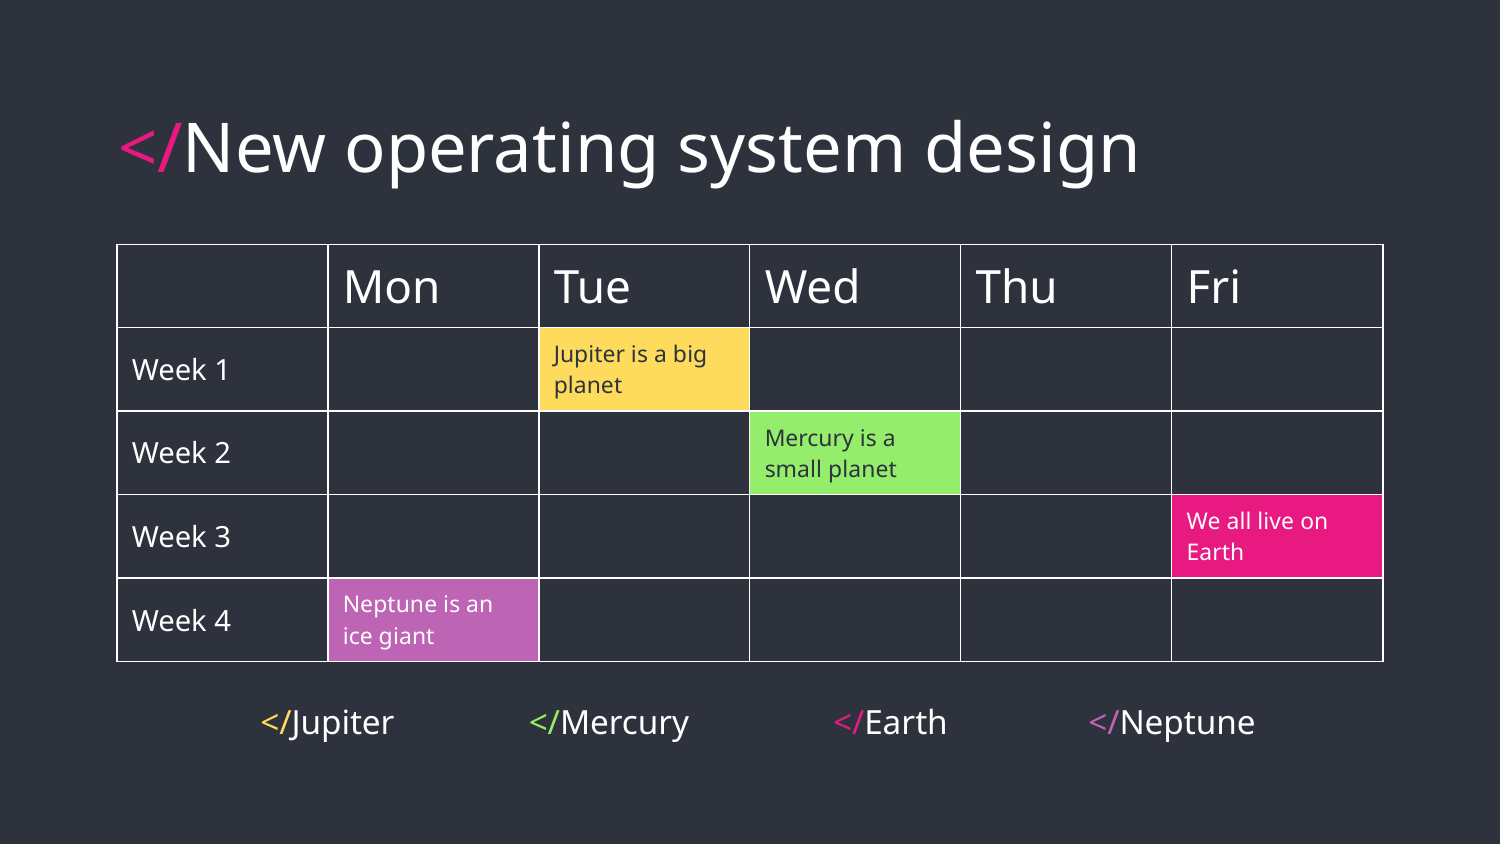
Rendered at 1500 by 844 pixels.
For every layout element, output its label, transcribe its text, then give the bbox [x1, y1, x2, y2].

table_cell Week 2 [118, 412, 327, 494]
title </New operating system design [118, 88, 1382, 183]
table_cell Mercury is a small planet [750, 412, 960, 494]
table_header Fri [1172, 245, 1382, 327]
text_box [221, 695, 1279, 757]
table_cell [1172, 412, 1382, 494]
table_cell [961, 495, 1171, 577]
table_cell [961, 412, 1171, 494]
table_cell [750, 495, 960, 577]
table_cell [961, 328, 1171, 410]
table_header Tue [540, 245, 749, 327]
table_cell [1172, 328, 1382, 410]
table_header [118, 245, 327, 327]
table_cell [1172, 579, 1382, 661]
table_cell [329, 495, 538, 577]
table_cell Jupiter is a big planet [540, 328, 749, 410]
table_cell [540, 495, 749, 577]
table_cell Neptune is an ice giant [329, 579, 538, 661]
table_cell We all live on Earth [1172, 495, 1382, 577]
table_cell [750, 579, 960, 661]
table_header Mon [329, 245, 538, 327]
table_cell [540, 412, 749, 494]
table_cell [750, 328, 960, 410]
table_cell [329, 328, 538, 410]
table_header Thu [961, 245, 1171, 327]
table_cell Week 4 [118, 579, 327, 661]
table_cell [961, 579, 1171, 661]
table_cell [540, 579, 749, 661]
table_header Wed [750, 245, 960, 327]
table_cell Week 3 [118, 495, 327, 577]
table_cell Week 1 [118, 328, 327, 410]
table_cell [329, 412, 538, 494]
